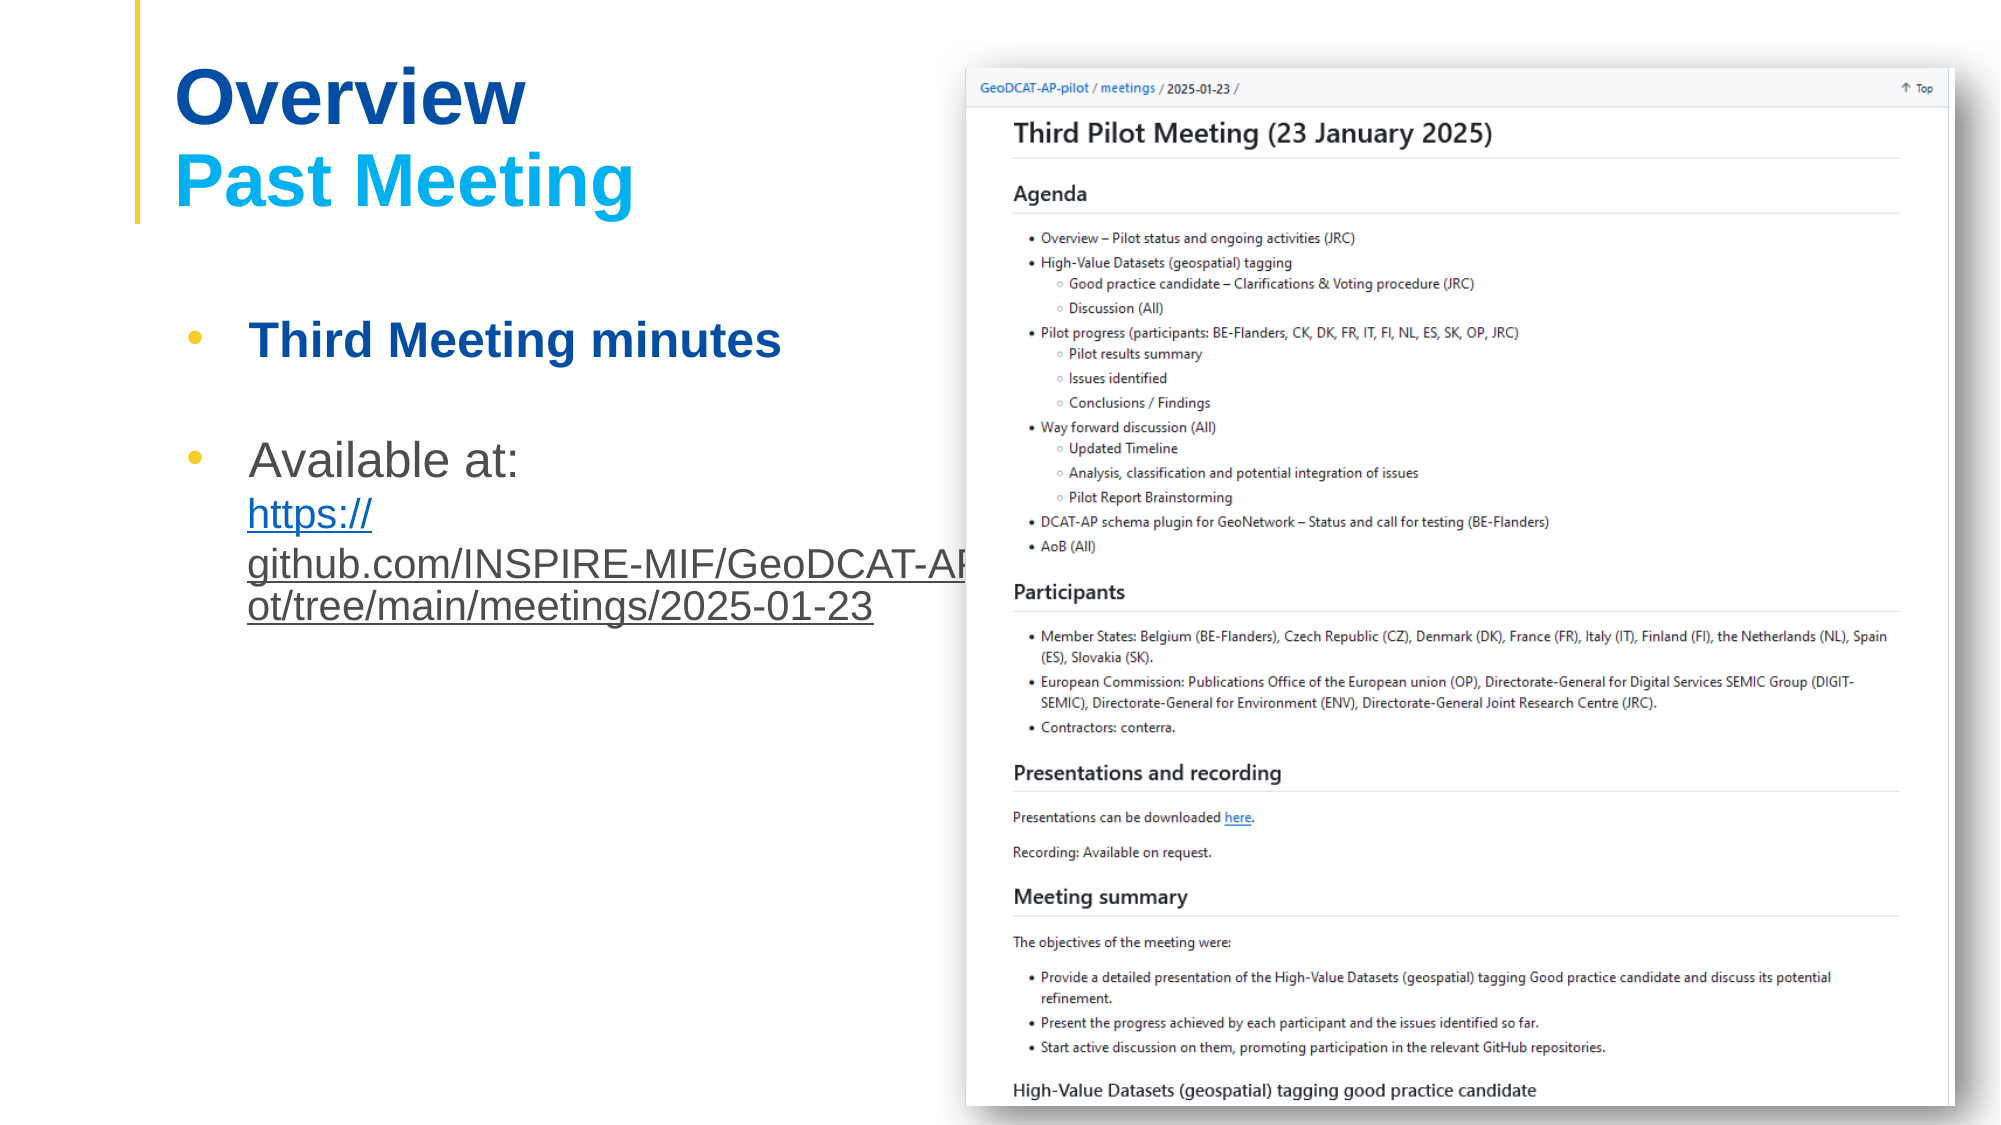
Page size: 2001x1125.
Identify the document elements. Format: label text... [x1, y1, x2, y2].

list Third Meeting minutes Available at: https://github.com/INSPIRE-MIF/GeoDCAT-AP-pilot/tree/main/meetings/2025-01-23 [158, 299, 947, 984]
picture [965, 68, 1956, 1106]
title Overview Past Meeting [159, 94, 950, 223]
